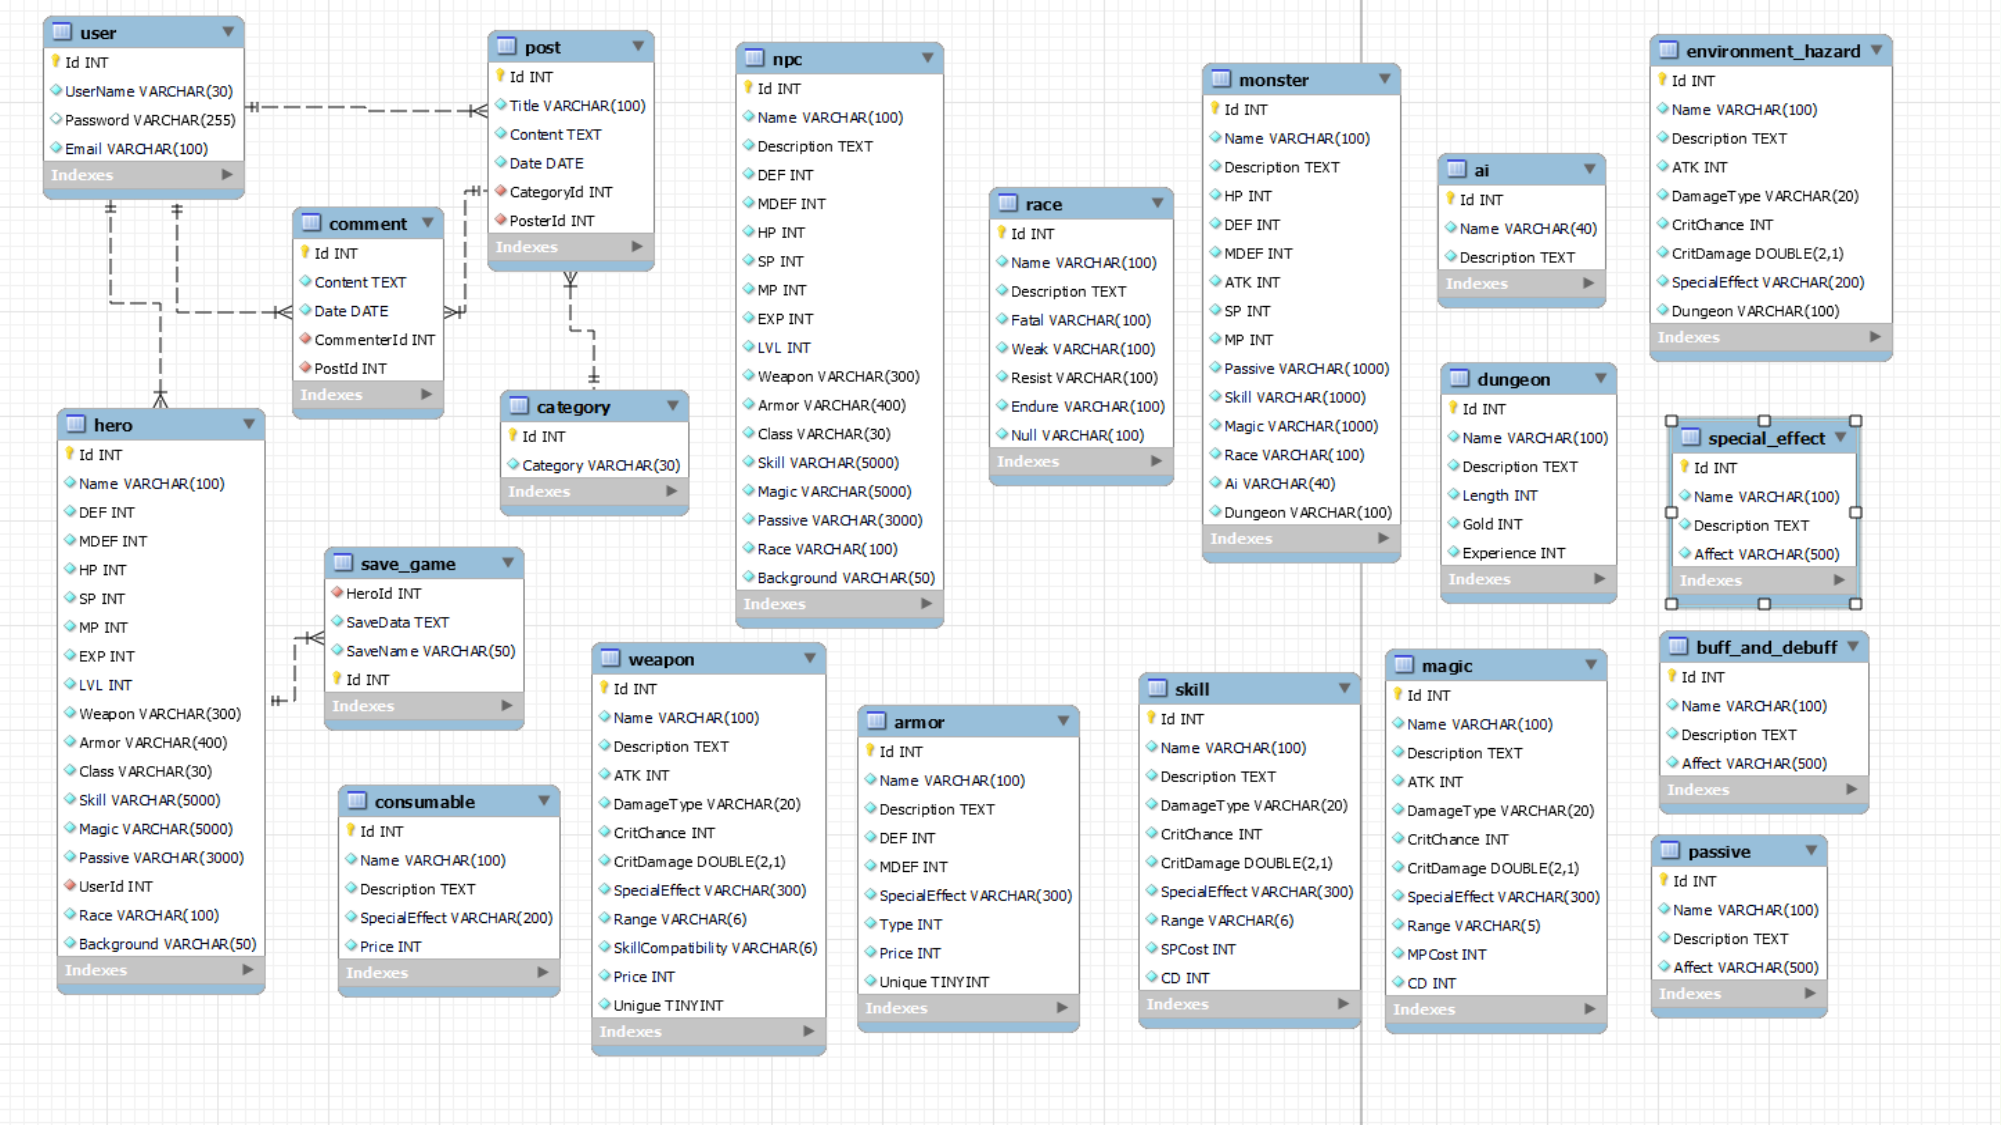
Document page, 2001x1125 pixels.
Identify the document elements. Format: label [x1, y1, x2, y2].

list [0, 0, 2000, 1125]
